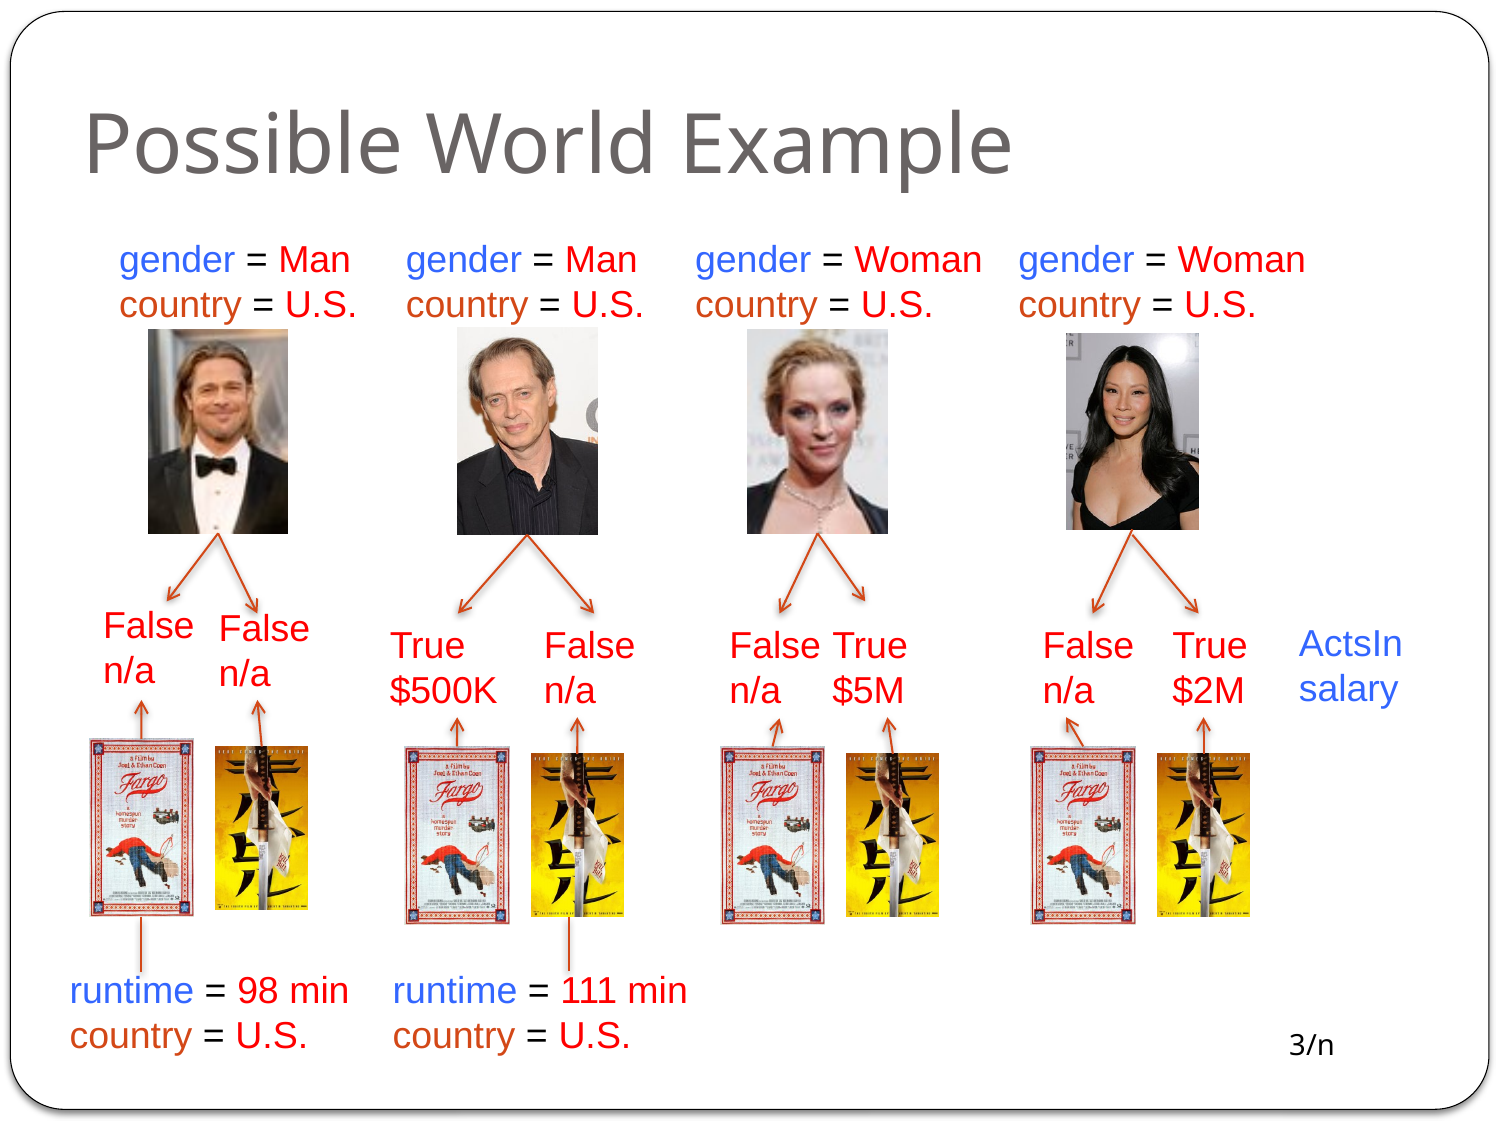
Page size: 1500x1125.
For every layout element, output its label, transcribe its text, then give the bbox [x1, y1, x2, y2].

picture [456, 327, 598, 536]
picture [404, 746, 510, 925]
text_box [772, 719, 780, 747]
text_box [1065, 716, 1084, 747]
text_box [817, 533, 866, 602]
picture [148, 328, 289, 534]
text_box True $2M [1158, 613, 1288, 719]
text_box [779, 533, 818, 614]
picture [531, 753, 624, 917]
picture [747, 328, 888, 534]
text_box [1132, 534, 1199, 614]
picture [88, 738, 194, 918]
text_box True $500K [374, 613, 529, 719]
text_box False n/a [88, 593, 219, 744]
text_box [257, 699, 262, 747]
text_box gender = Woman country = U.S. [1003, 227, 1361, 333]
picture [1030, 746, 1136, 925]
text_box False n/a [1027, 613, 1158, 719]
text_box True $5M [845, 613, 948, 719]
text_box gender = Woman country = U.S. [680, 227, 1003, 333]
text_box runtime = 98 min country = U.S. [54, 958, 375, 1064]
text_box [1092, 529, 1133, 614]
text_box gender = Man country = U.S. [391, 227, 662, 333]
text_box runtime = 111 min country = U.S. [378, 958, 721, 1064]
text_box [526, 534, 595, 614]
text_box False n/a [714, 613, 845, 719]
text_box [217, 533, 258, 614]
picture [846, 753, 940, 917]
text_box False n/a [203, 596, 334, 702]
picture [1065, 332, 1199, 530]
text_box False n/a [529, 613, 660, 719]
title Possible World Example [67, 17, 1343, 205]
text_box ActsIn salary [1284, 611, 1457, 716]
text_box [457, 534, 524, 614]
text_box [887, 716, 894, 755]
picture [719, 746, 826, 925]
text_box gender = Man country = U.S. [104, 227, 375, 333]
picture [1157, 753, 1250, 917]
picture [215, 746, 308, 910]
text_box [166, 533, 215, 602]
